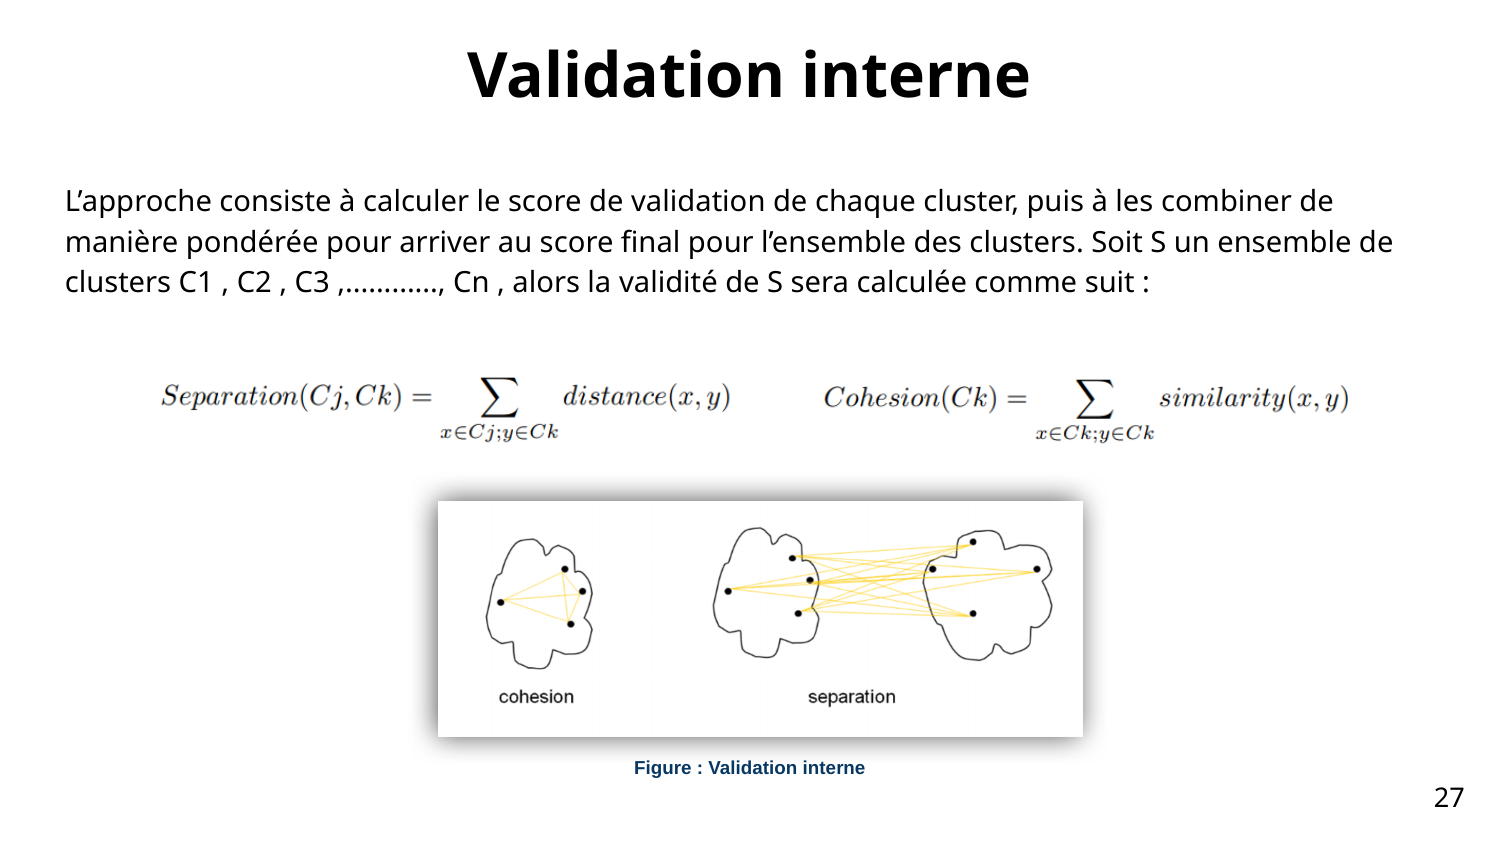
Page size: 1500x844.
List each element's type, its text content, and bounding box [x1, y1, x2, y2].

picture [795, 348, 1371, 458]
text_box L’approche consiste à calculer le score de validation de chaque cluster, puis à les combiner de manière pondérée pour arriver au score final pour l’ensemble des clusters. Soit S un ensemble de clusters C1 , C2 , C3 ,............, Cn , alors la validité de S sera calculée comme suit : [49, 162, 1471, 313]
title Validation interne [379, 19, 1121, 123]
text_box Figure : Validation interne [619, 744, 1155, 790]
picture [129, 353, 775, 454]
picture [437, 501, 1083, 738]
slide_number 27 [1389, 764, 1480, 830]
